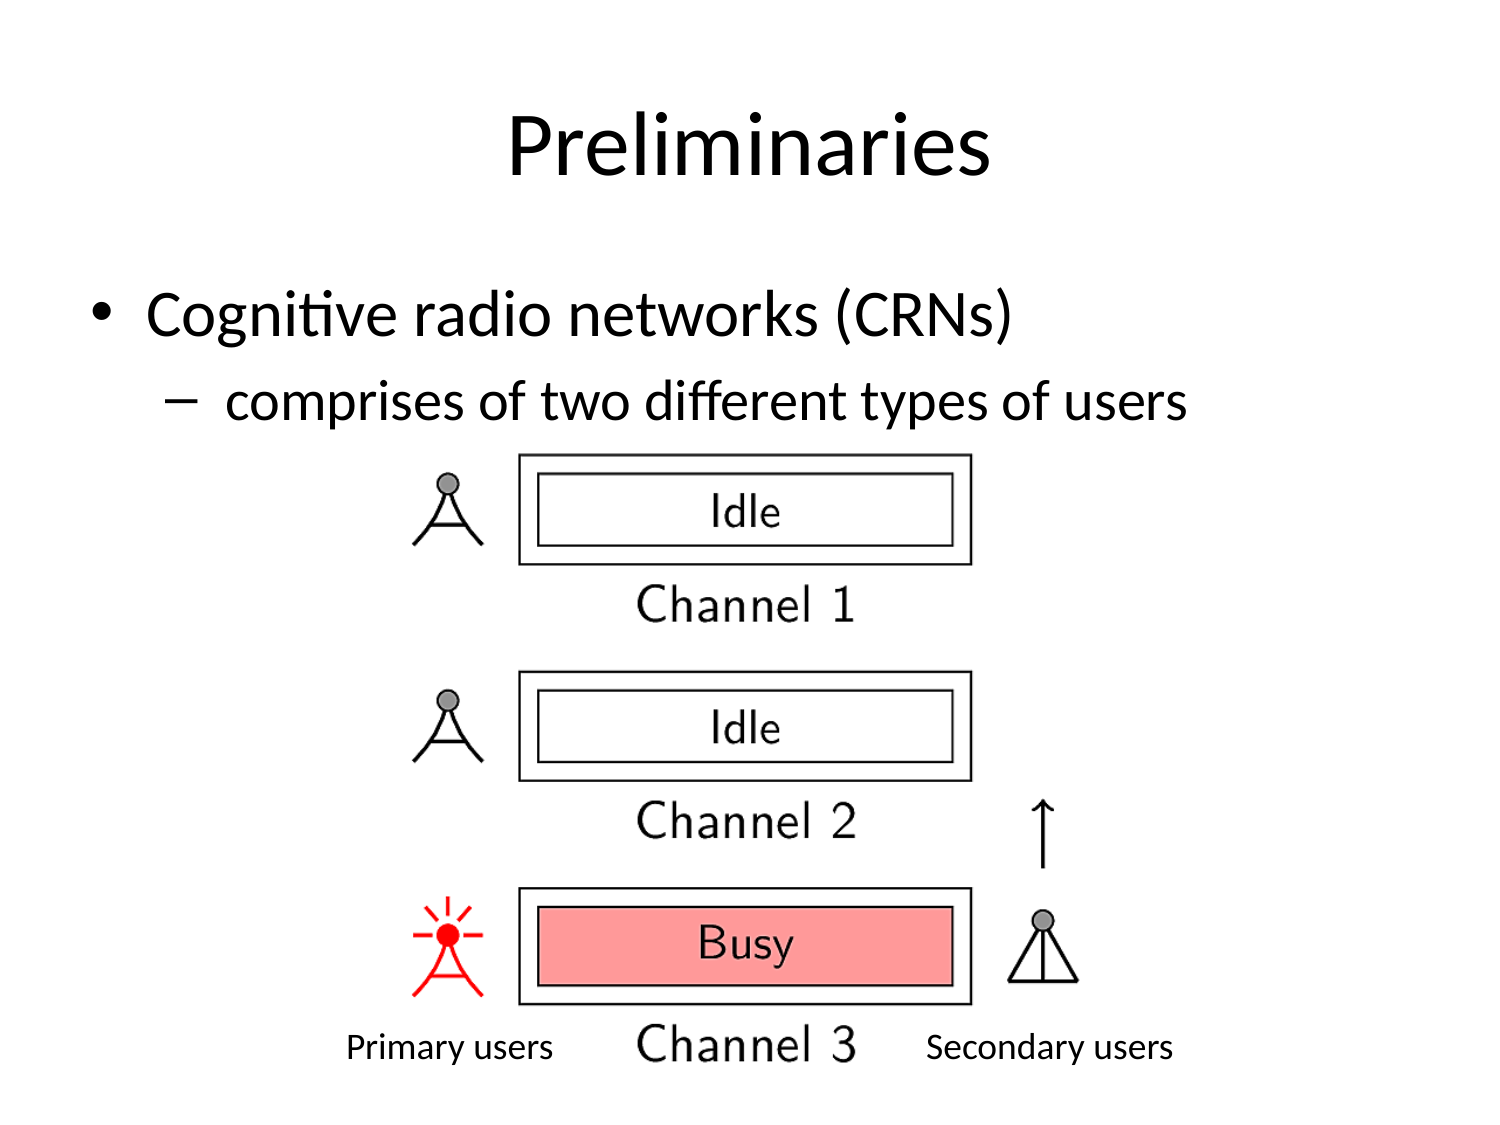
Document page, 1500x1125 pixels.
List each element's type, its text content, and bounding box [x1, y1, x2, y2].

list Cognitive radio networks (CRNs) comprises of two different types of users [75, 262, 1425, 1005]
title Preliminaries [75, 45, 1425, 233]
picture [308, 437, 1192, 1101]
